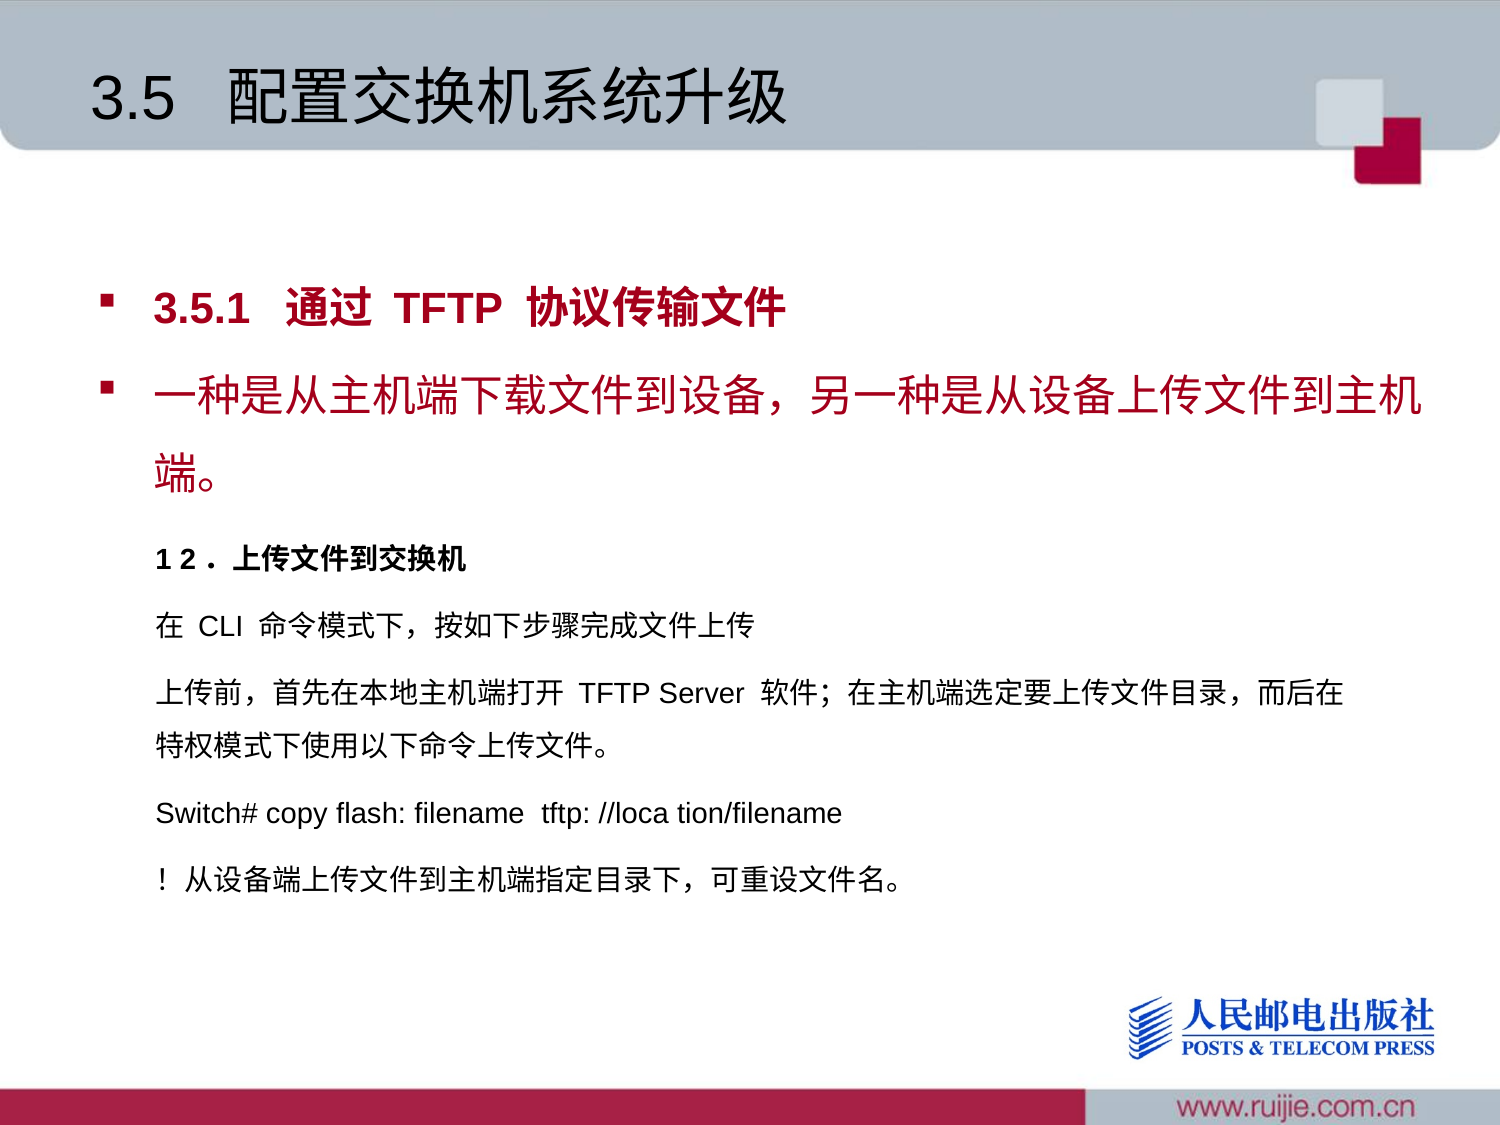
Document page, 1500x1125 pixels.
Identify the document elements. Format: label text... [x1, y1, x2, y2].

list 3.5.1 通过 TFTP 协议传输文件 一种是从主机端下载文件到设备，另一种是从设备上传文件到主机端。 [82, 246, 1443, 972]
title 3.5 配置交换机系统升级 [75, 31, 1306, 159]
text_box 1 2．上传文件到交换机 在 CLI 命令模式下，按如下步骤完成文件上传 上传前，首先在本地主机端打开 TFTP Server 软件；在主机端选定要上传文件目录，而后在特权模式下使用以下命令上传文件。 Switch# copy flash: filename tftp: //loca tion/filename ！从设备端上传文件到主机端指定目录下，可重设文件名。 [140, 515, 1383, 971]
picture [0, 0, 1500, 1125]
